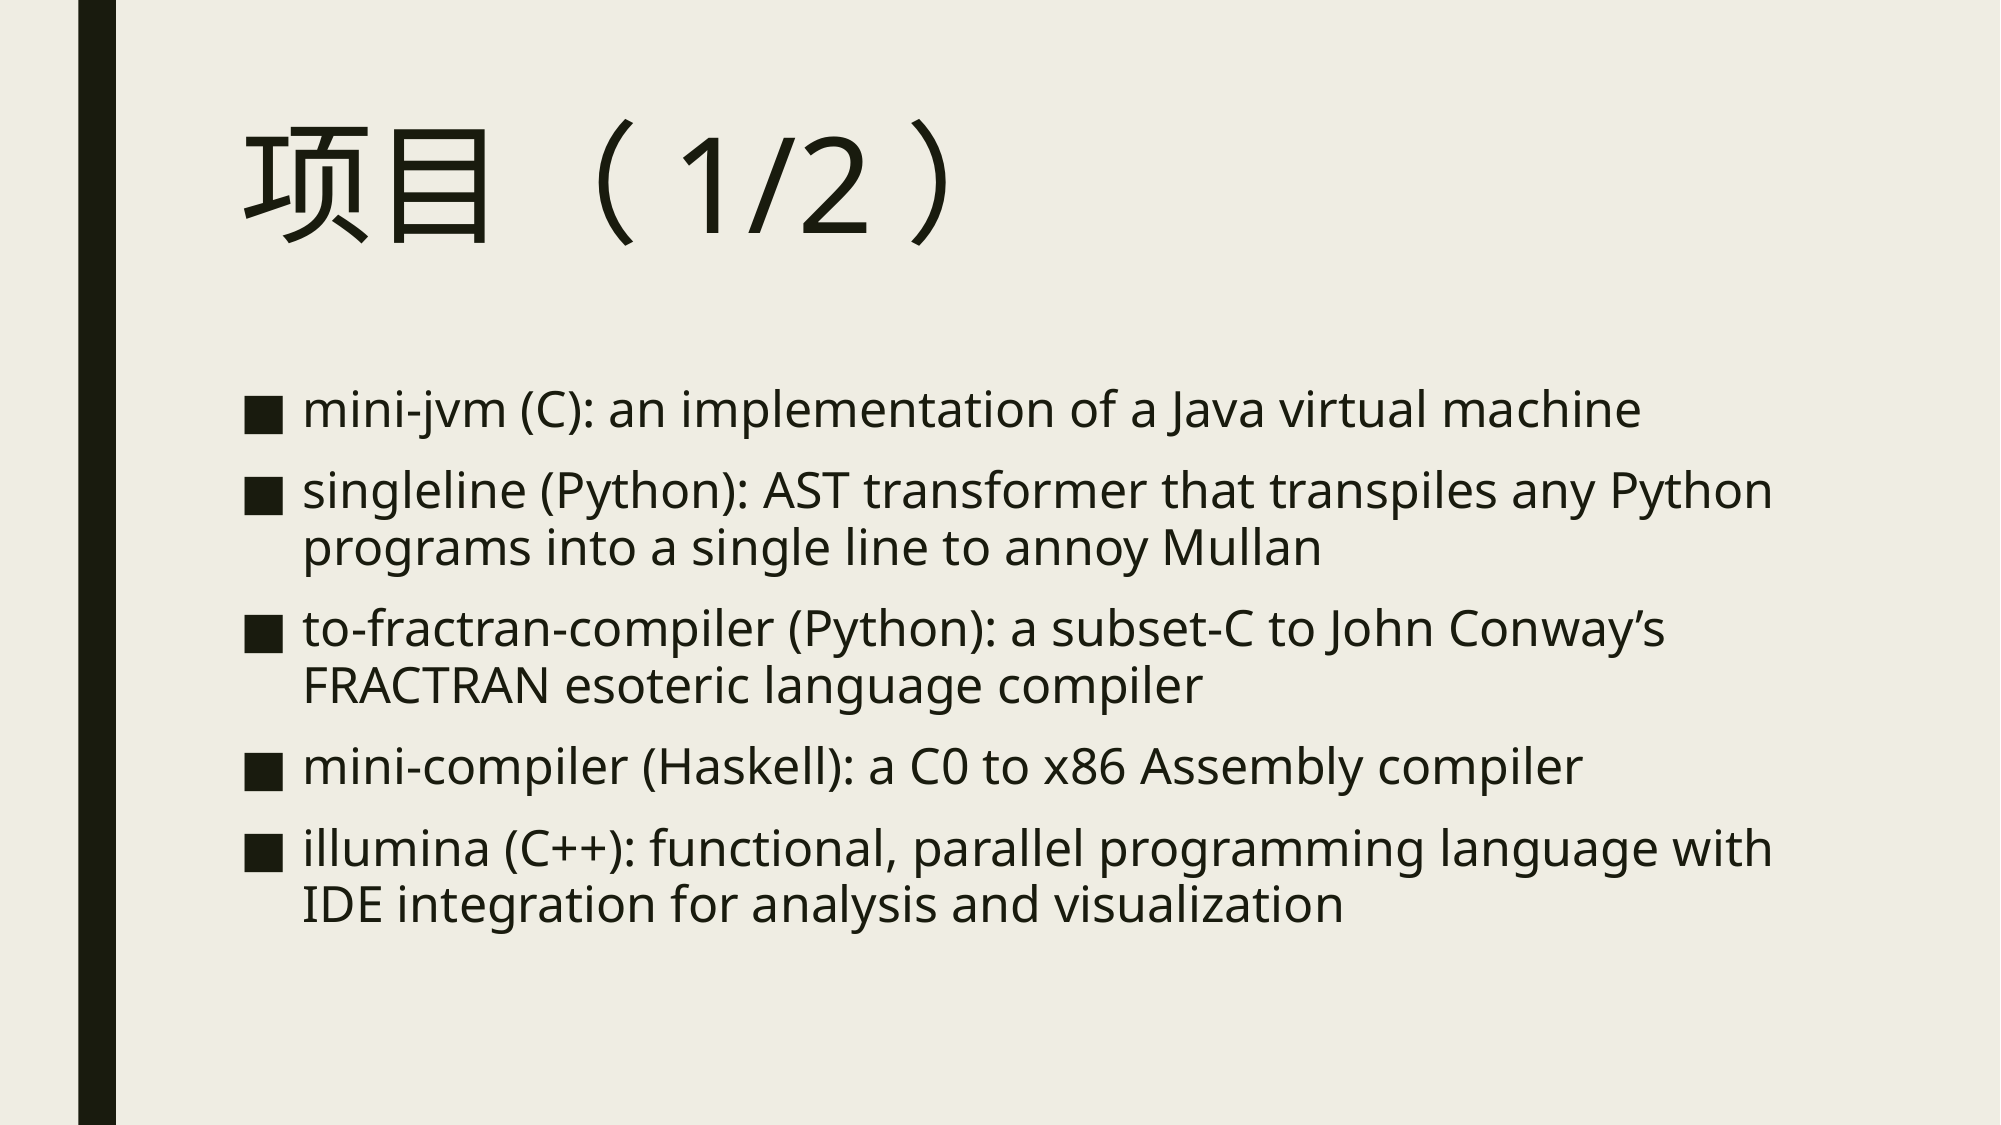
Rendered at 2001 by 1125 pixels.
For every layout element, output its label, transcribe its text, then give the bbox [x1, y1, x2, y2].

list mini-jvm (C): an implementation of a Java virtual machine singleline (Python): AST transformer that transpiles any Python programs into a single line to annoy Mullan to-fractran-compiler (Python): a subset-C to John Conway’s FRACTRAN esoteric language compiler mini-compiler (Haskell): a C0 to x86 Assembly compiler illumina (C++): functional, parallel programming language with IDE integration for analysis and visualization [225, 375, 1800, 963]
title 项目（1/2） [225, 112, 1800, 357]
